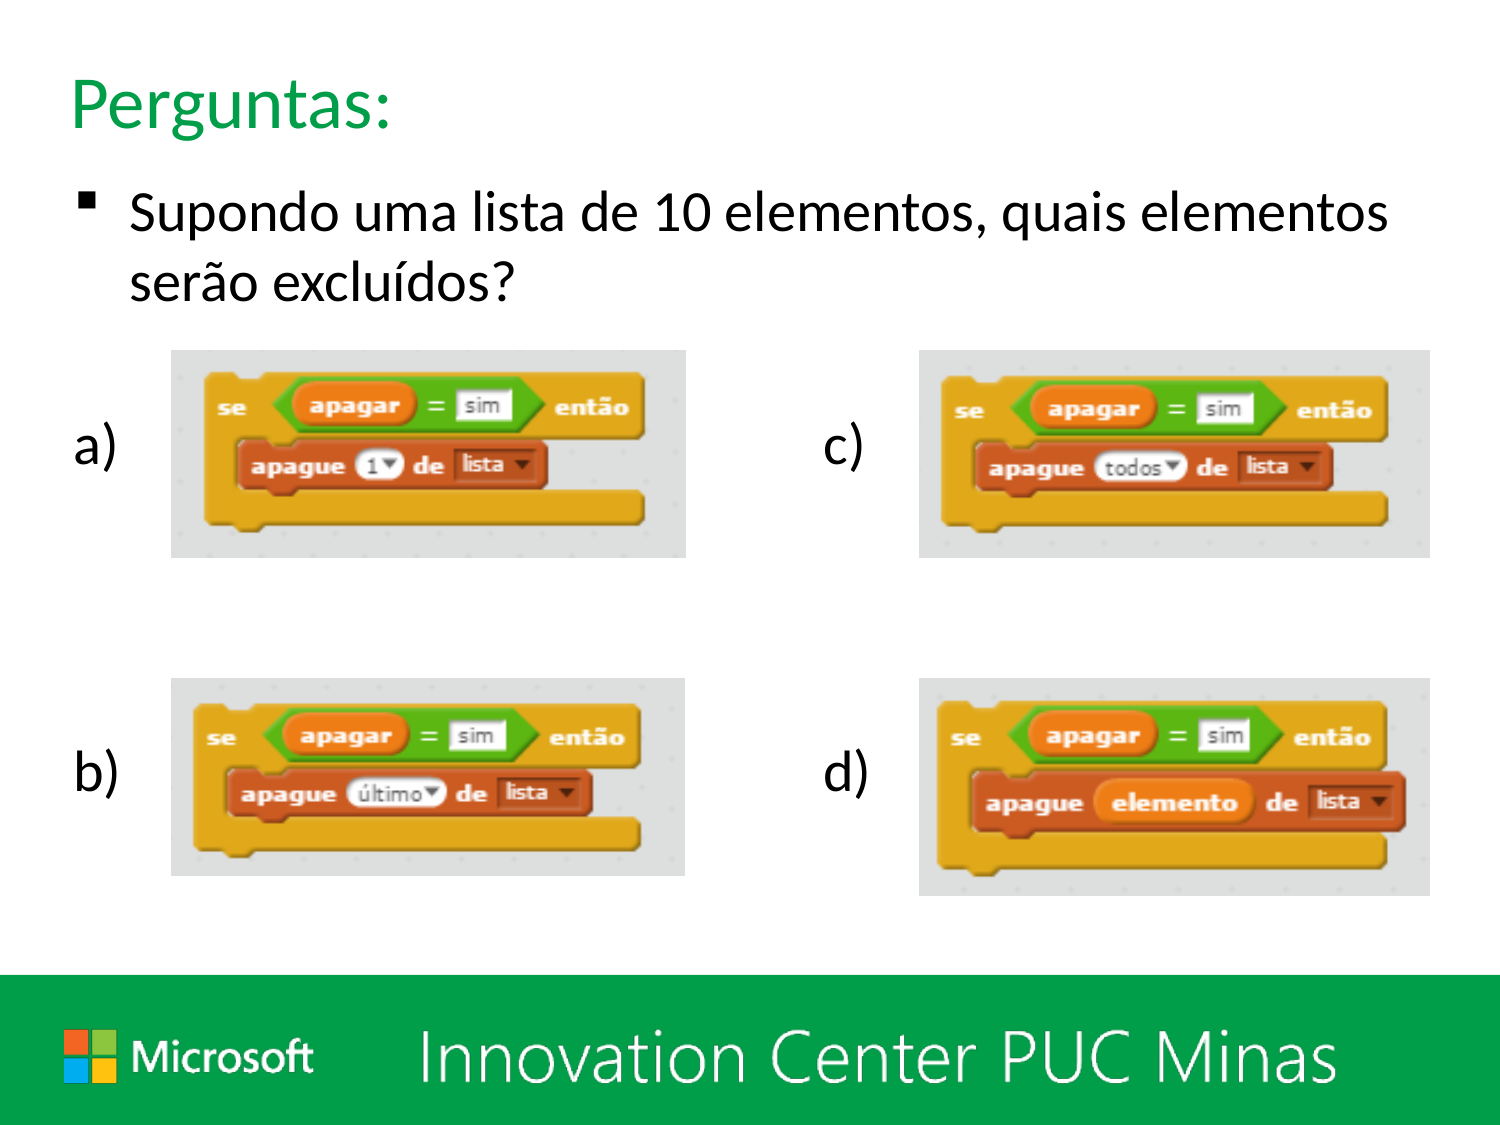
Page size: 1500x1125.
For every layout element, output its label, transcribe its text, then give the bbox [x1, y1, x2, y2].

picture [170, 678, 686, 876]
picture [64, 1020, 1339, 1106]
picture [919, 678, 1430, 896]
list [170, 350, 686, 558]
picture [919, 350, 1430, 558]
list Supondo uma lista de 10 elementos, quais elementos serão excluídos? a) c) b) d) [73, 172, 1430, 961]
title Perguntas: [70, 53, 1430, 154]
